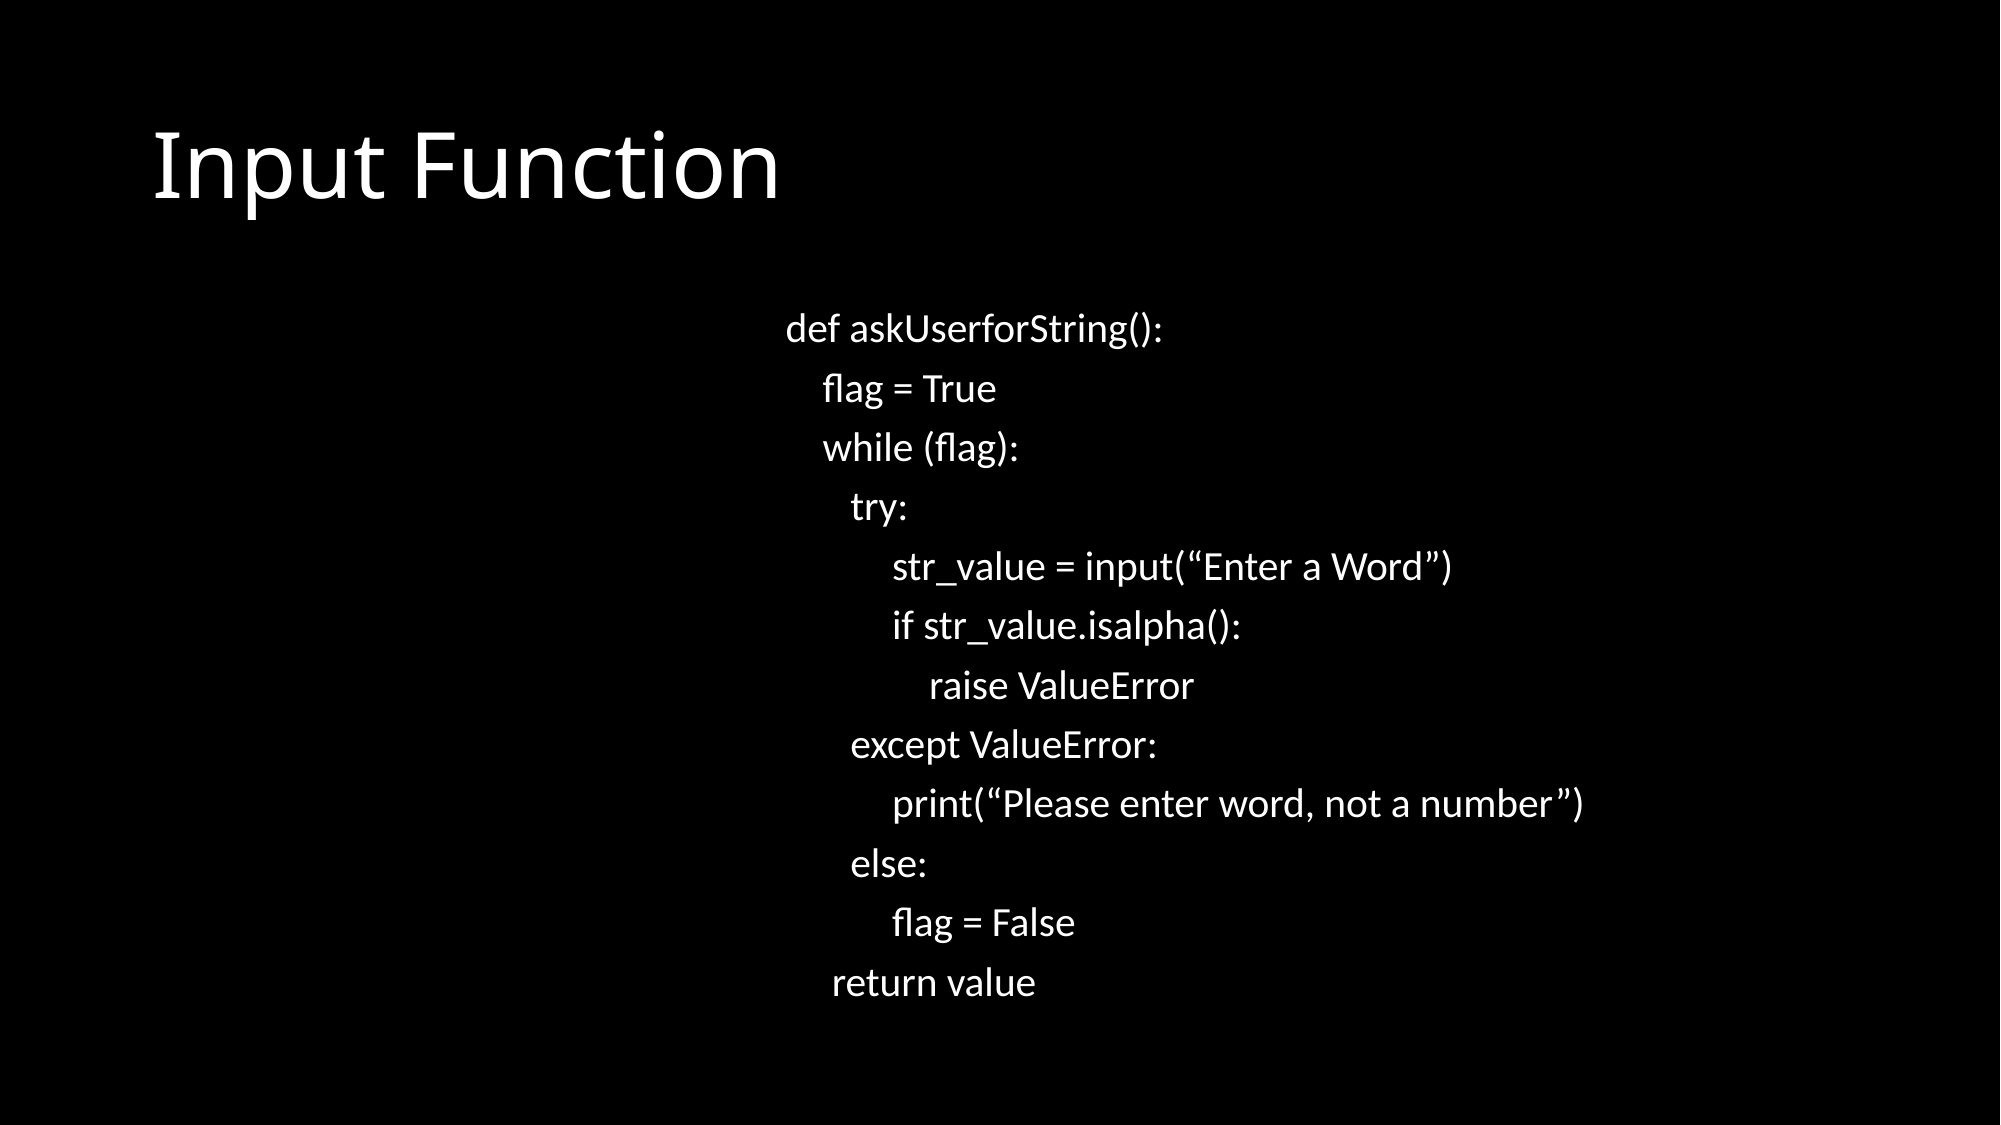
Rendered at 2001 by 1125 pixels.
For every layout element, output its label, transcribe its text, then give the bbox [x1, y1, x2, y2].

list def askUserforString(): flag = True while (flag): try: str_value = input(“Enter a Word”) if str_value.isalpha(): raise ValueError except ValueError: print(“Please enter word, not a number”) else: flag = False return value [770, 299, 2000, 1014]
title Input Function [137, 59, 1863, 278]
